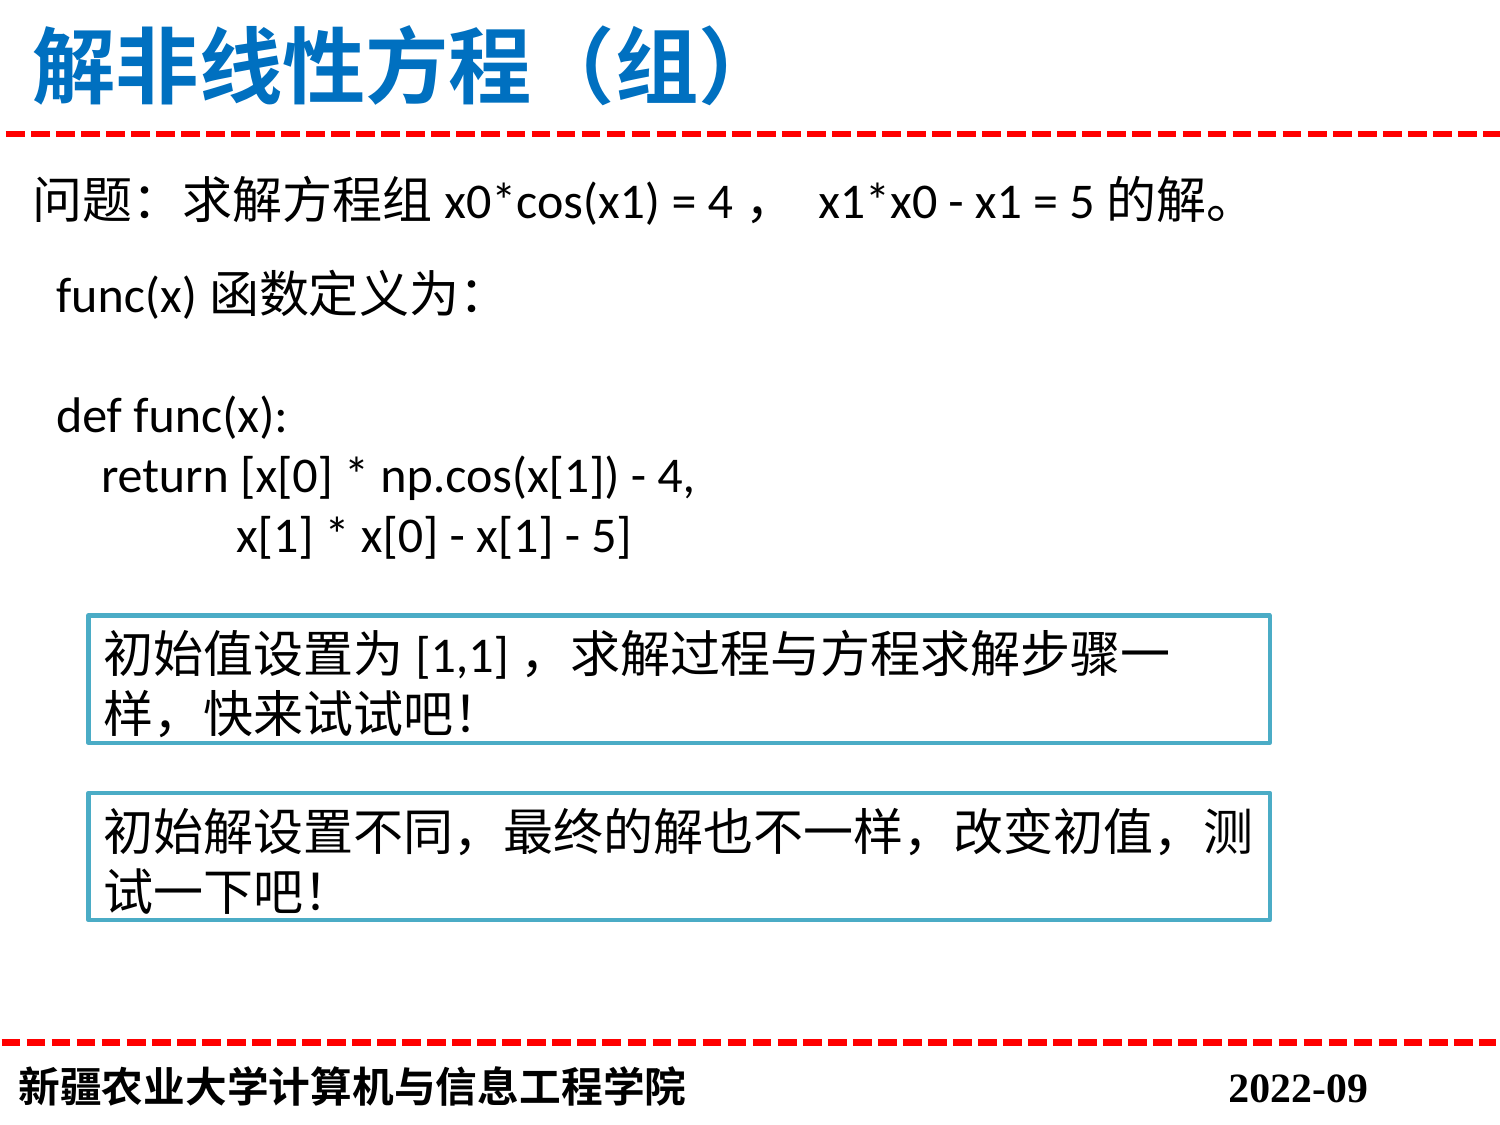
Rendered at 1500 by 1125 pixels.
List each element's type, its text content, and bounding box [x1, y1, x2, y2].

title 解非线性方程（组） [17, 0, 1487, 129]
text_box func(x)函数定义为： def func(x): return [x[0] * np.cos(x[1]) - 4, x[1] * x[0] - x[1] - 5] [41, 255, 1105, 571]
text_box 初始值设置为[1,1]，求解过程与方程求解步骤一样，快来试试吧！ [86, 613, 1272, 745]
text_box 问题：求解方程组x0*cos(x1) = 4， x1*x0 - x1 = 5的解。 [17, 160, 1500, 236]
text_box 初始解设置不同，最终的解也不一样，改变初值，测试一下吧！ [86, 791, 1272, 922]
